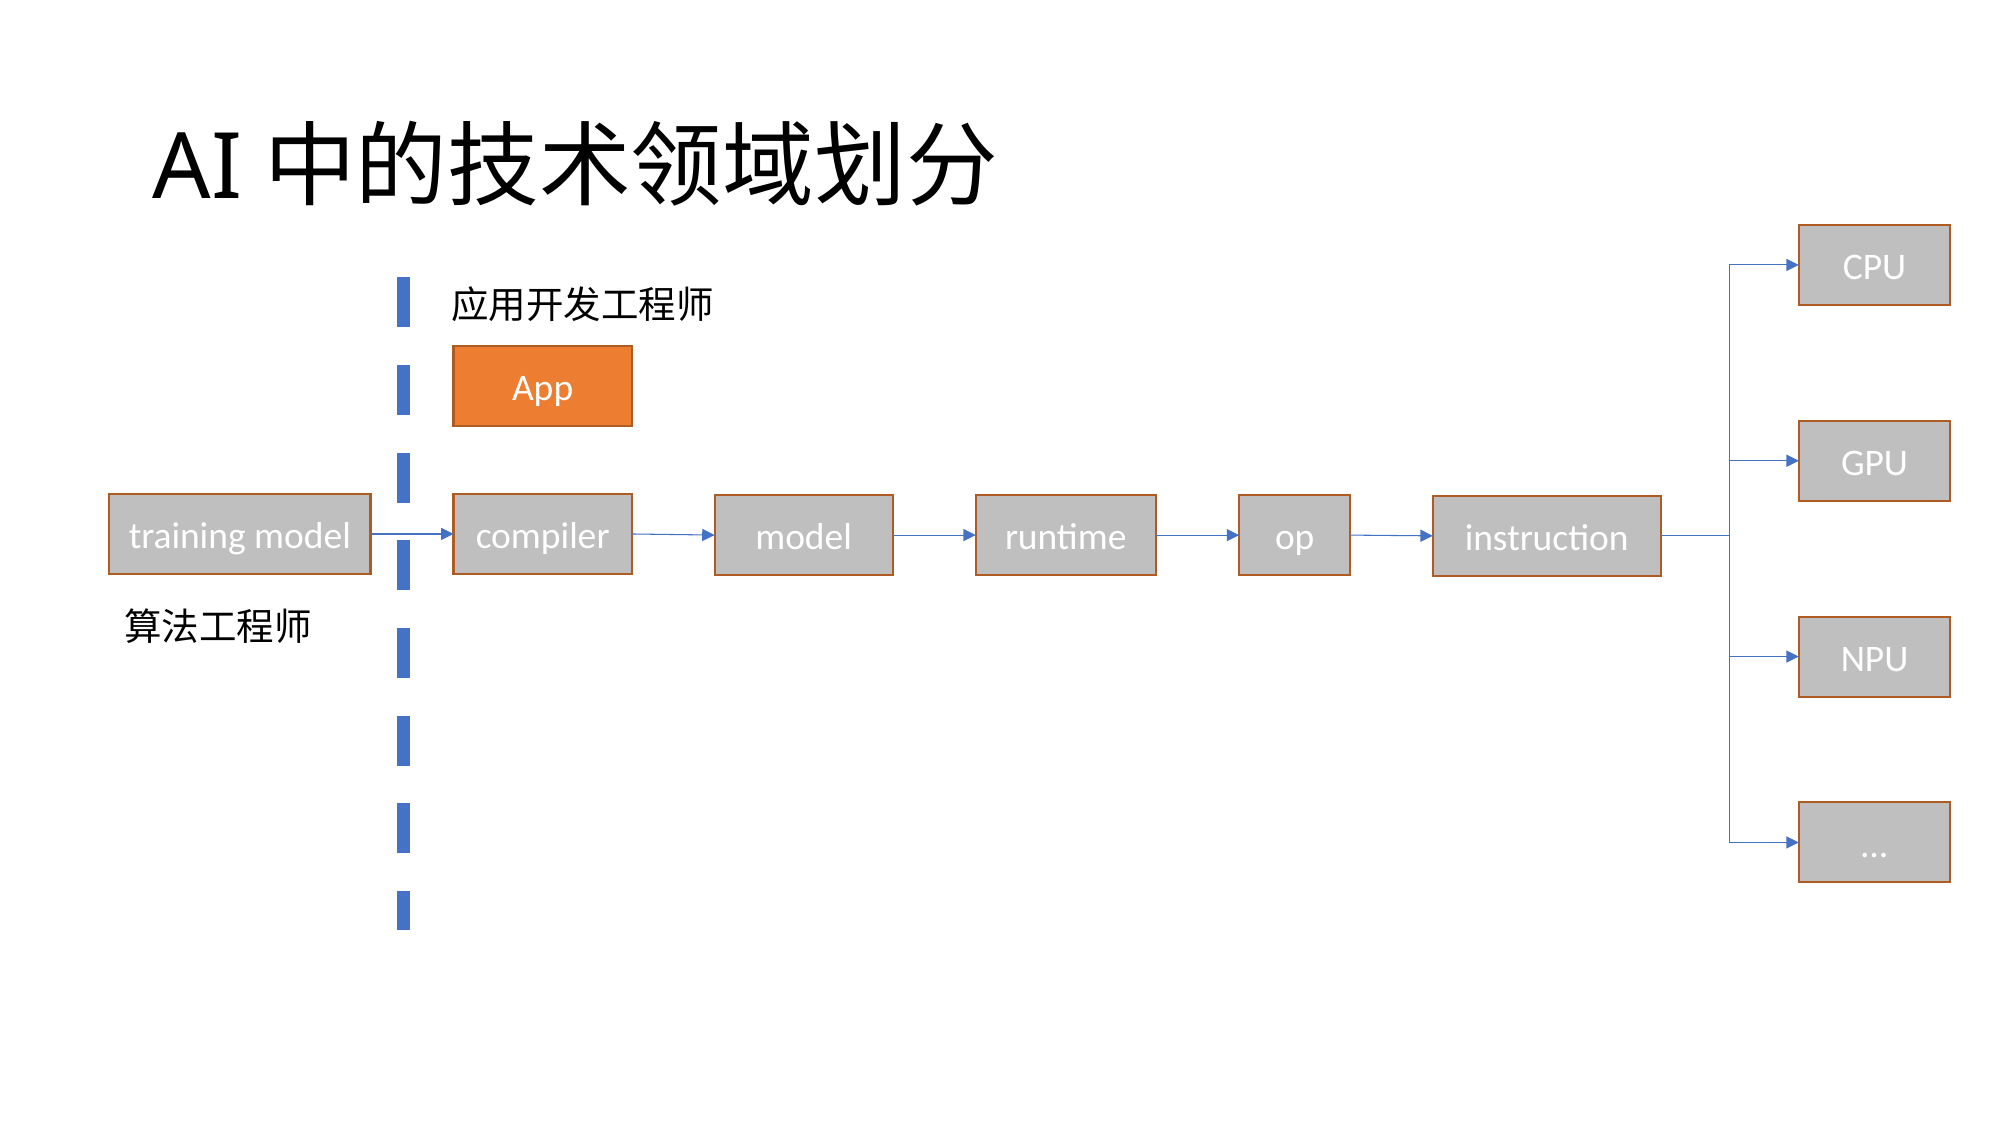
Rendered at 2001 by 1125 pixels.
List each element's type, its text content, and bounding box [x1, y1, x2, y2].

text_box … [1798, 801, 1951, 883]
text_box App [452, 345, 633, 427]
text_box compiler [452, 493, 633, 575]
text_box 算法工程师 [109, 596, 371, 656]
text_box GPU [1799, 420, 1951, 502]
text_box instruction [1432, 495, 1660, 577]
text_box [1660, 460, 1799, 535]
text_box 应用开发工程师 [436, 273, 751, 334]
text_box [1660, 535, 1799, 843]
title AI中的技术领域划分 [137, 59, 1863, 278]
text_box training model [108, 493, 372, 575]
text_box CPU [1798, 224, 1951, 306]
text_box runtime [975, 494, 1157, 576]
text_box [1660, 264, 1799, 460]
text_box NPU [1799, 616, 1951, 698]
text_box op [1238, 494, 1351, 576]
text_box model [714, 494, 894, 576]
